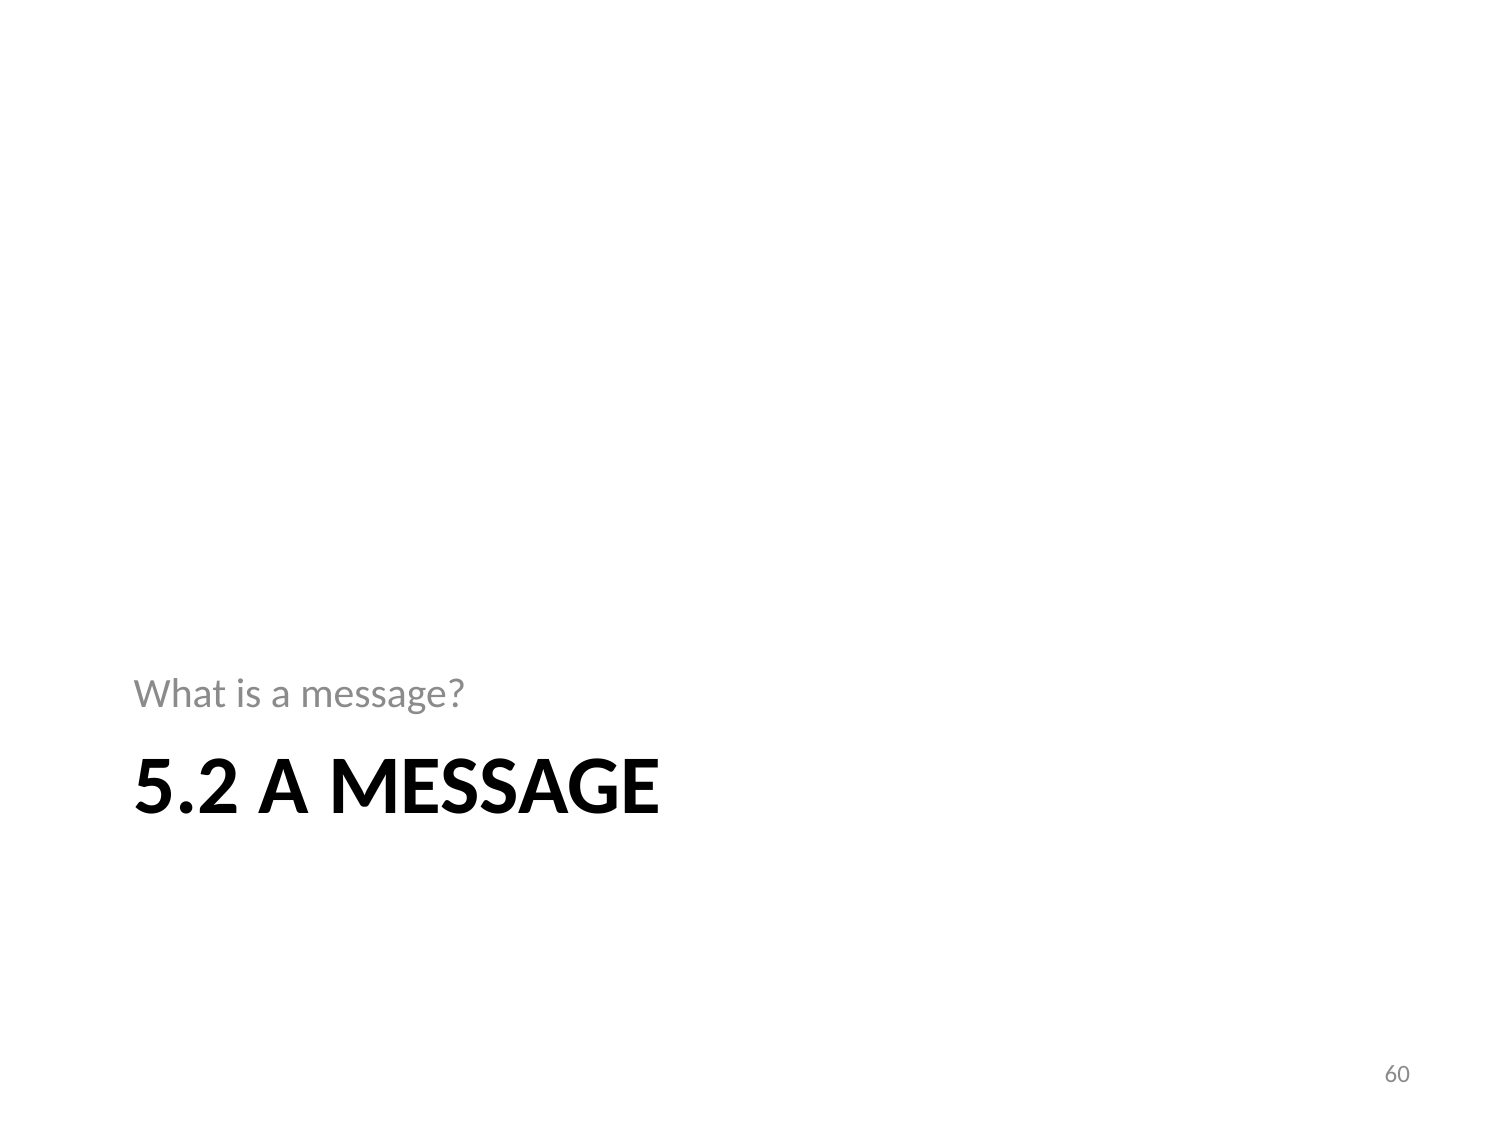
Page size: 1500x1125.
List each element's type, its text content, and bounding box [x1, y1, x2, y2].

list What is a message? [118, 476, 1394, 723]
slide_number 60 [1074, 1042, 1425, 1103]
title 5.2 A Message [118, 723, 1394, 947]
